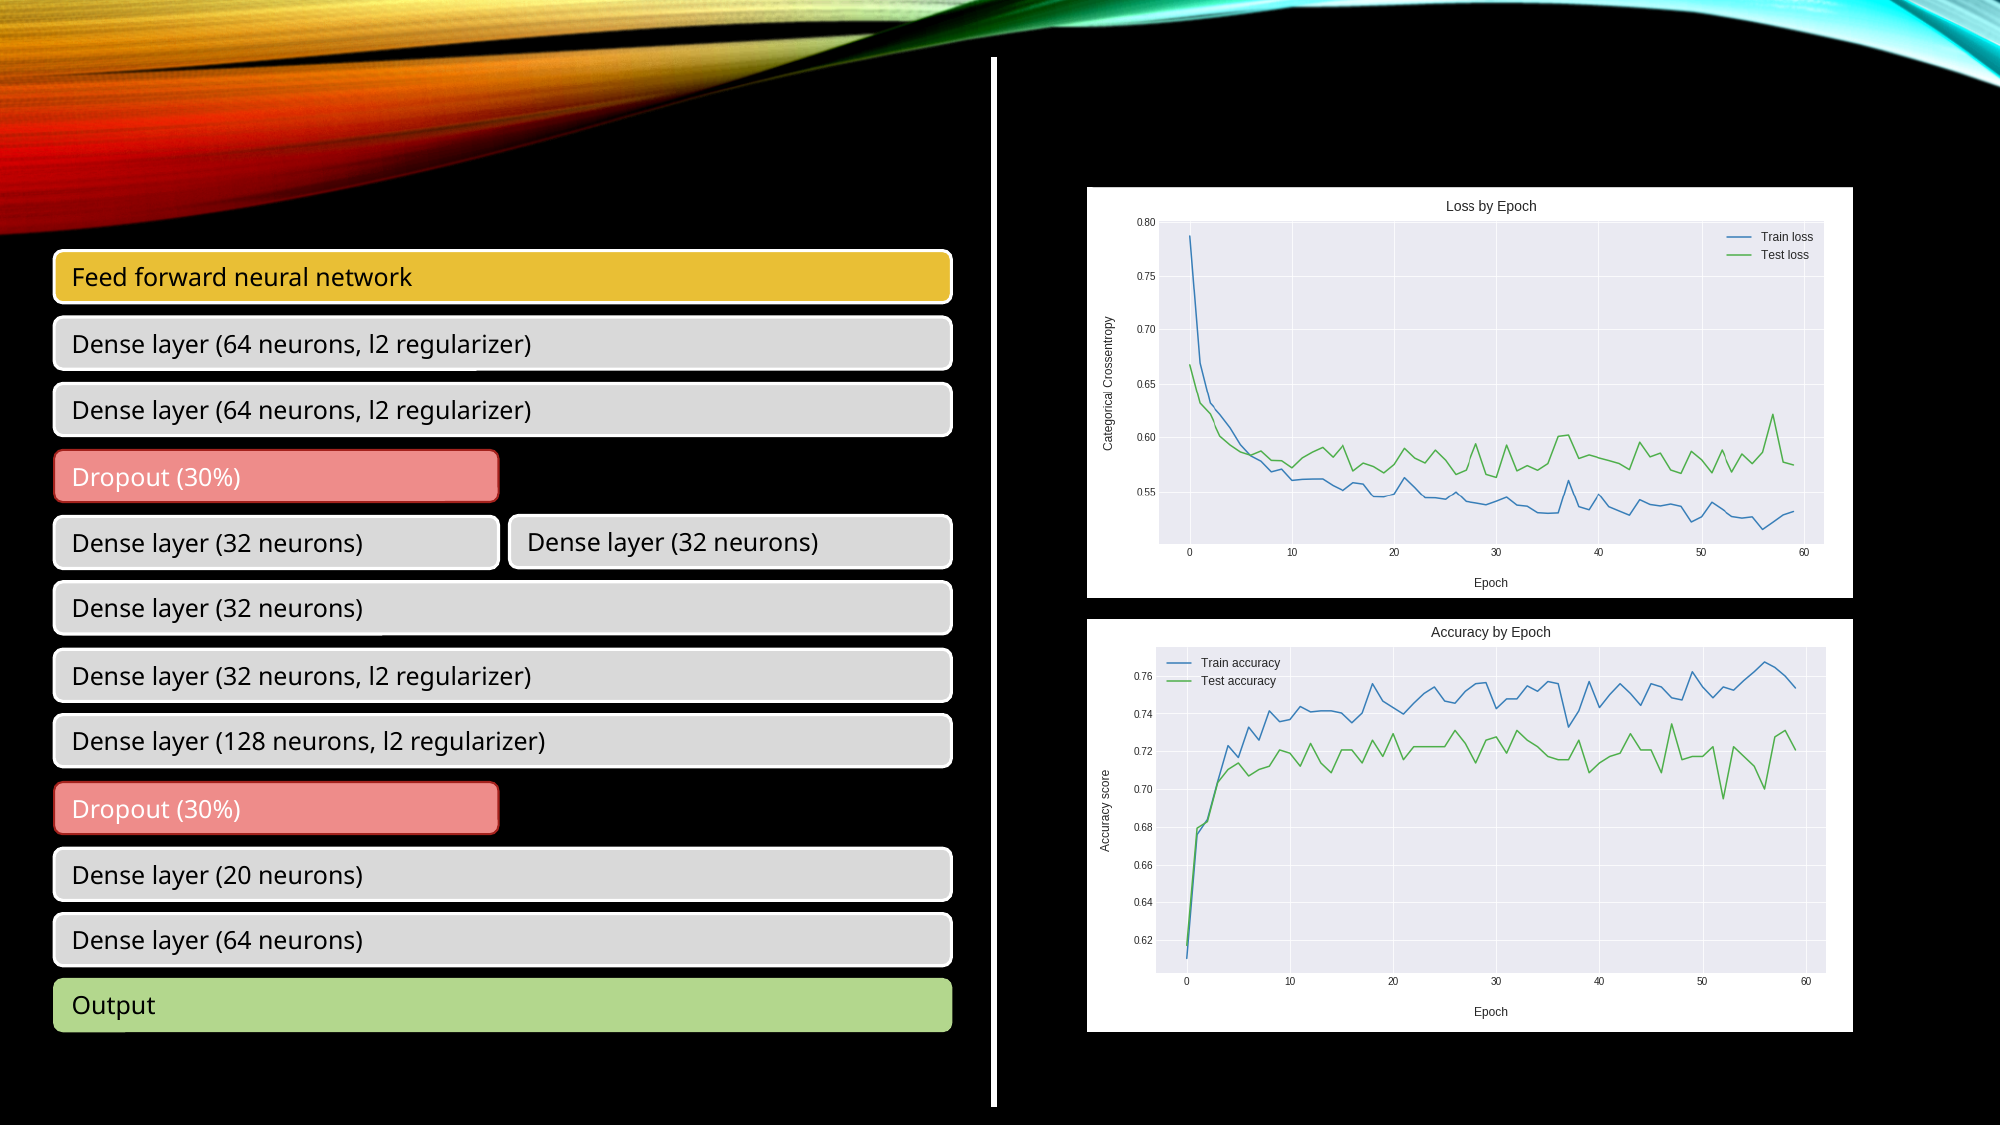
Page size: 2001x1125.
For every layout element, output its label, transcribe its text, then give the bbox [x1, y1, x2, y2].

picture [1087, 619, 1853, 1032]
text_box Dense layer (32 neurons, l2 regularizer) [52, 647, 953, 703]
text_box Dense layer (32 neurons) [507, 513, 953, 570]
text_box Feed forward neural network [52, 249, 953, 305]
text_box Dense layer (20 neurons) [52, 846, 953, 902]
picture [0, 0, 2000, 599]
text_box Dense layer (64 neurons, l2 regularizer) [52, 381, 953, 438]
text_box Dense layer (64 neurons) [52, 912, 953, 968]
text_box Dense layer (128 neurons, l2 regularizer) [52, 713, 953, 769]
text_box Dropout (30%) [53, 448, 500, 504]
text_box Dense layer (32 neurons) [52, 580, 953, 636]
text_box Dense layer (32 neurons) [52, 514, 501, 571]
text_box Output [53, 977, 953, 1033]
text_box Dense layer (64 neurons, l2 regularizer) [52, 315, 953, 371]
text_box Dropout (30%) [53, 780, 500, 836]
